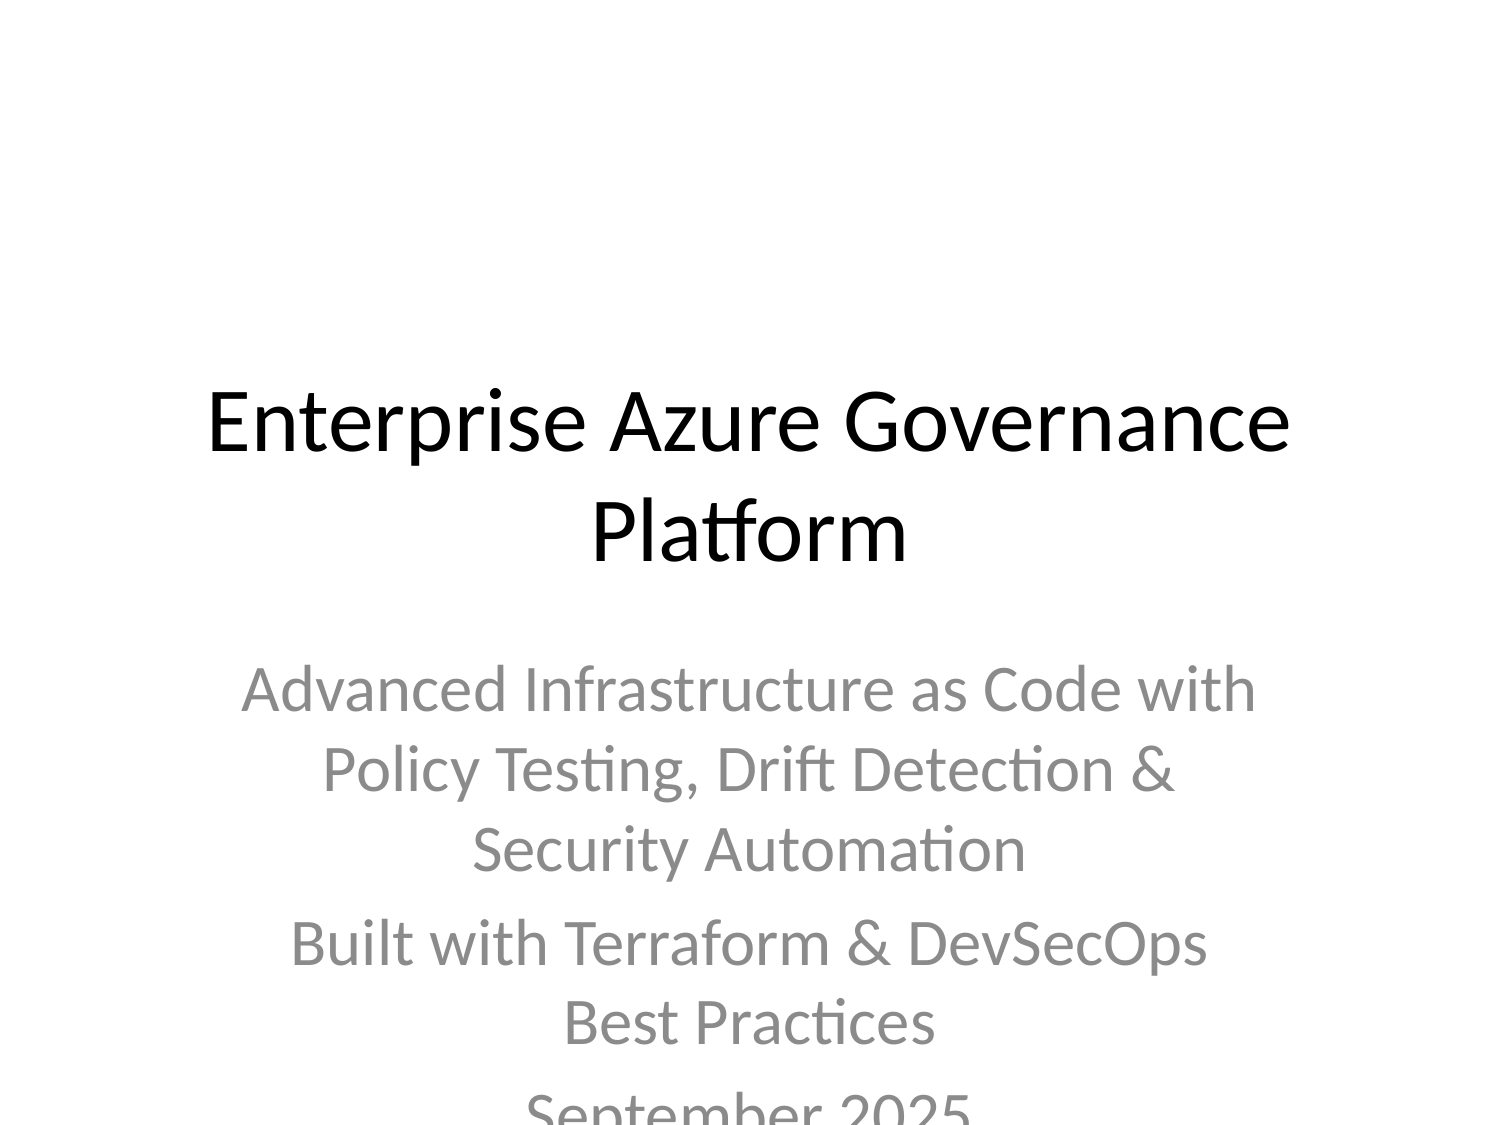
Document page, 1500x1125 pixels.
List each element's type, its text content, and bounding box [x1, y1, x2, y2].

title Enterprise Azure Governance Platform [112, 349, 1388, 591]
subtitle Advanced Infrastructure as Code with Policy Testing, Drift Detection & Security Automation Built with Terraform & DevSecOps Best Practices September 2025 [225, 637, 1275, 925]
